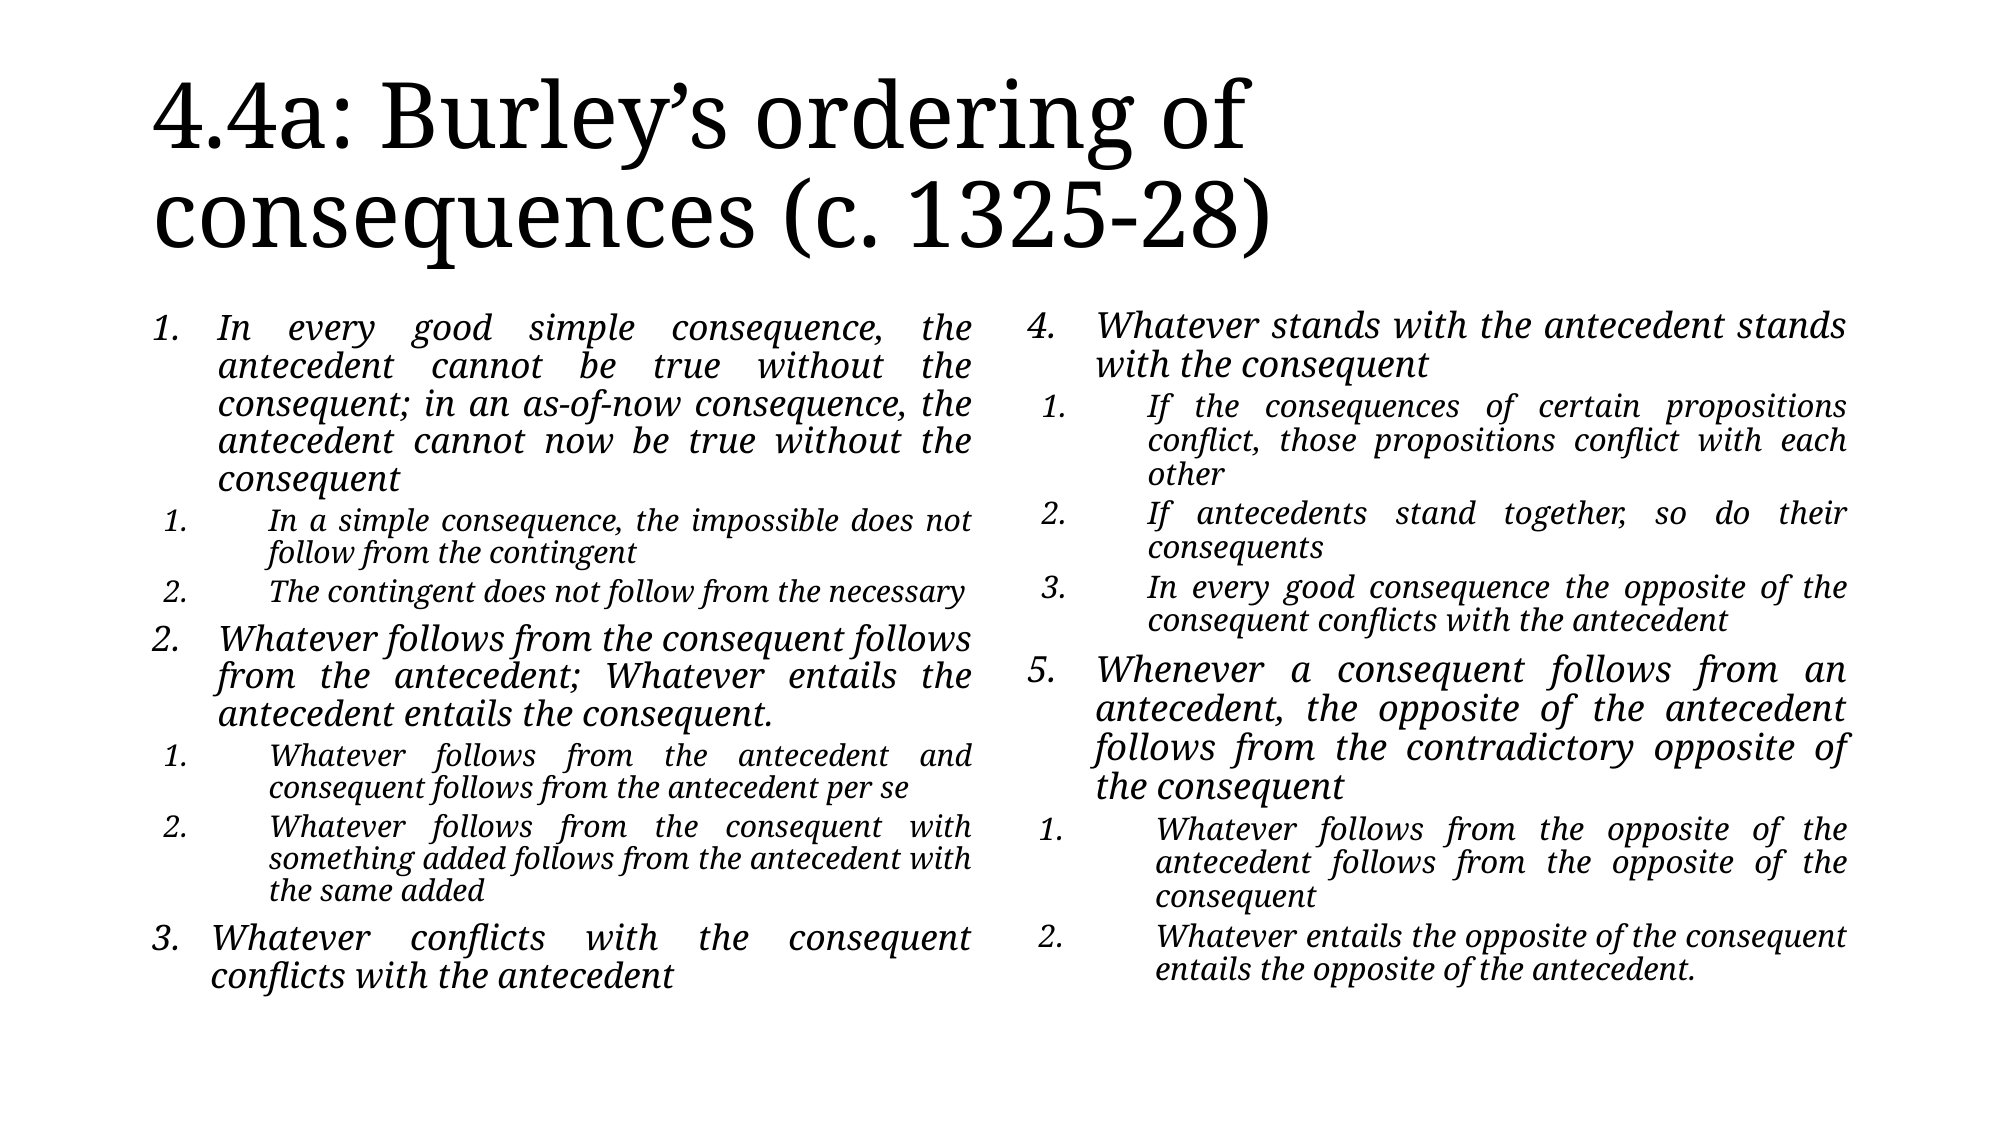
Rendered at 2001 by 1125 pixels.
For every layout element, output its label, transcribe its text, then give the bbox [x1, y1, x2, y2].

list Whatever stands with the antecedent stands with the consequent If the consequences of certain propositions conflict, those propositions conflict with each other If antecedents stand together, so do their consequents In every good consequence the opposite of the consequent conflicts with the antecedent Whenever a consequent follows from an antecedent, the opposite of the antecedent follows from the contradictory opposite of the consequent Whatever follows from the opposite of the antecedent follows from the opposite of the consequent Whatever entails the opposite of the consequent entails the opposite of the antecedent. [1012, 299, 1863, 1014]
list In every good simple consequence, the antecedent cannot be true without the consequent; in an as-of-now consequence, the antecedent cannot now be true without the consequent In a simple consequence, the impossible does not follow from the contingent The contingent does not follow from the necessary Whatever follows from the consequent follows from the antecedent; Whatever entails the antecedent entails the consequent. Whatever follows from the antecedent and consequent follows from the antecedent per se Whatever follows from the consequent with something added follows from the antecedent with the same added Whatever conflicts with the consequent conflicts with the antecedent [137, 303, 988, 1017]
title 4.4a: Burley’s ordering of consequences (c. 1325-28) [137, 59, 1863, 278]
